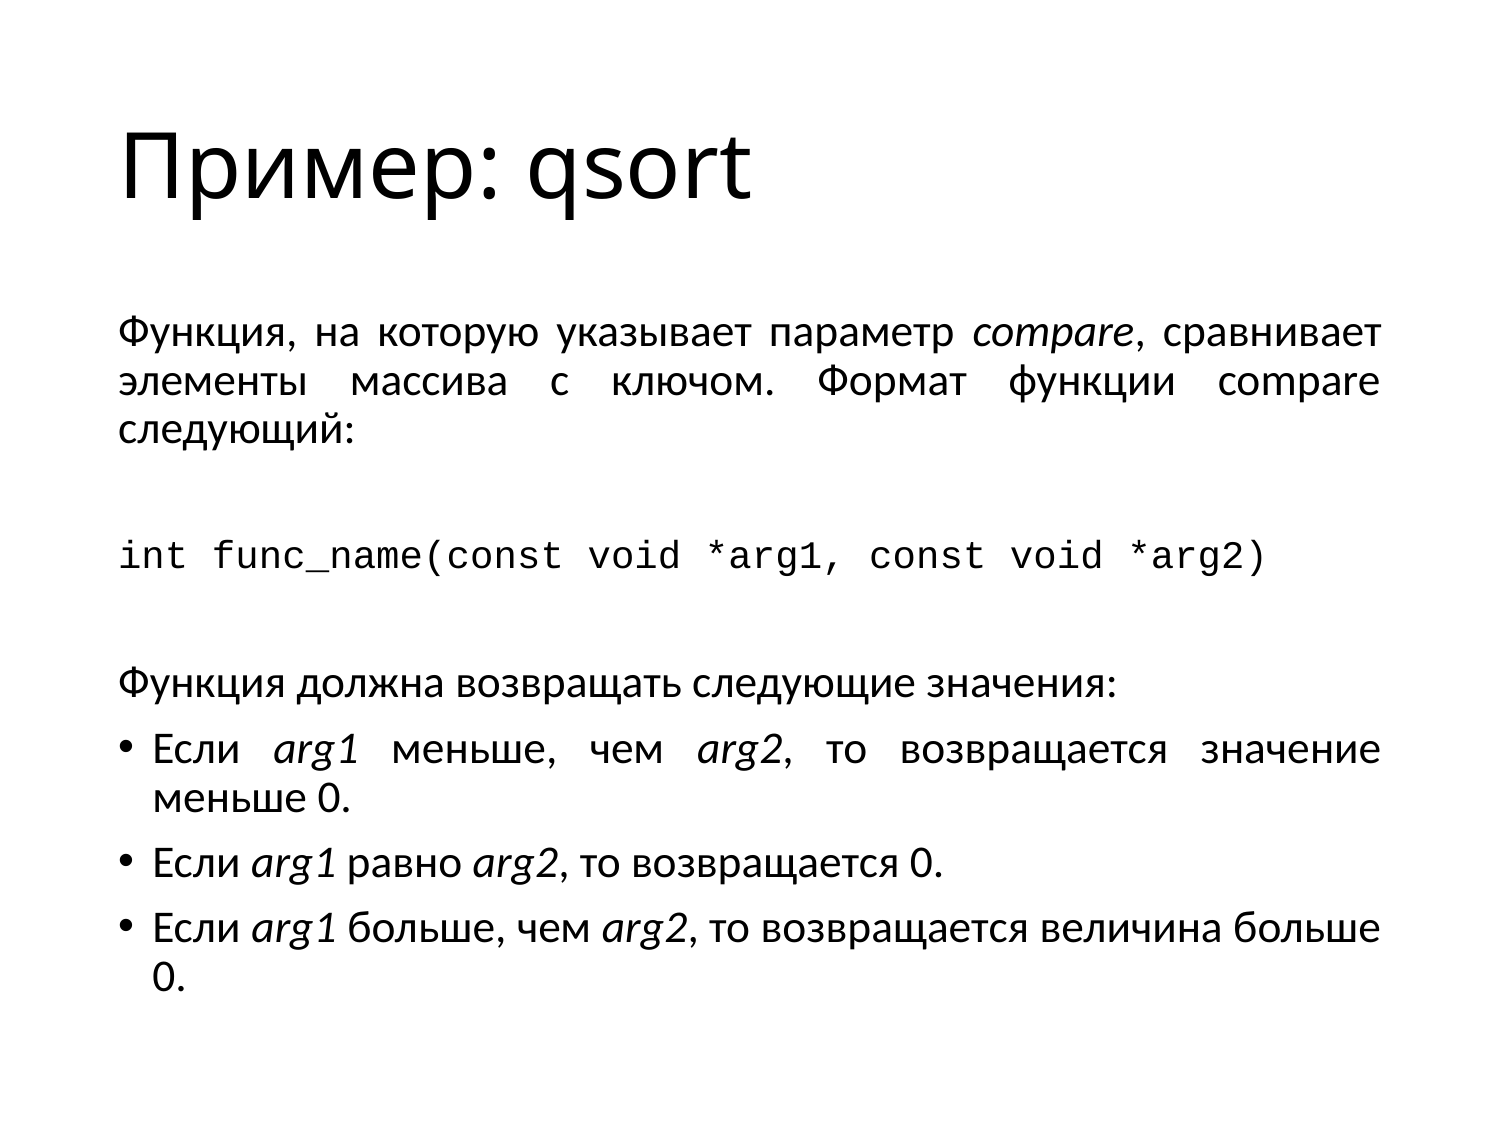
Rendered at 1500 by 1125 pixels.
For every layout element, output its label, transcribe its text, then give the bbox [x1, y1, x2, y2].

list Функция, на которую указывает параметр compare, сравнивает элементы массива с ключом. Формат функции compare следующий: int func_name(const void *arg1, const void *arg2) Функция должна возвращать следующие значения: Если arg1 меньше, чем arg2, то возвращается значение меньше 0. Если arg1 равно arg2, то возвращается 0. Если arg1 больше, чем arg2, то возвращается величина больше 0. [103, 299, 1397, 1014]
title Пример: qsort [103, 59, 1397, 278]
